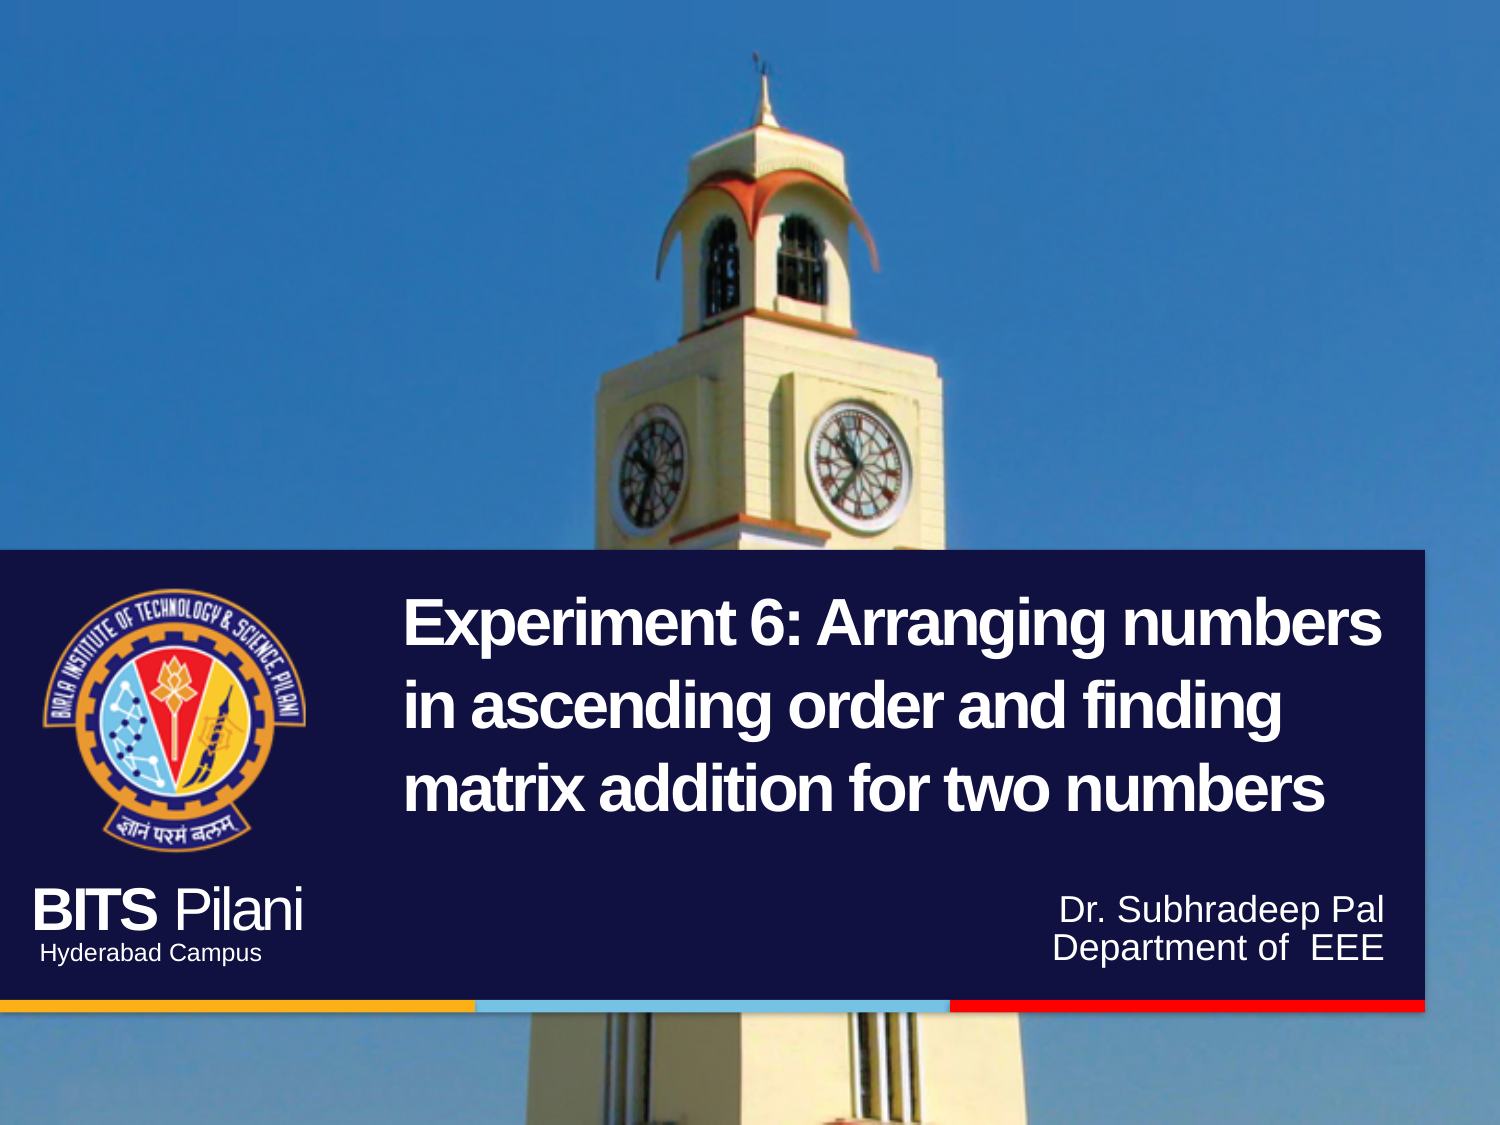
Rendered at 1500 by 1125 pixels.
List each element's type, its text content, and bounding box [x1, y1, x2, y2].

list Dr. Subhradeep Pal Department of EEE [412, 875, 1400, 975]
picture [0, 0, 1500, 1125]
title Experiment 6: Arranging numbers in ascending order and finding matrix addition for two numbers [387, 575, 1425, 825]
